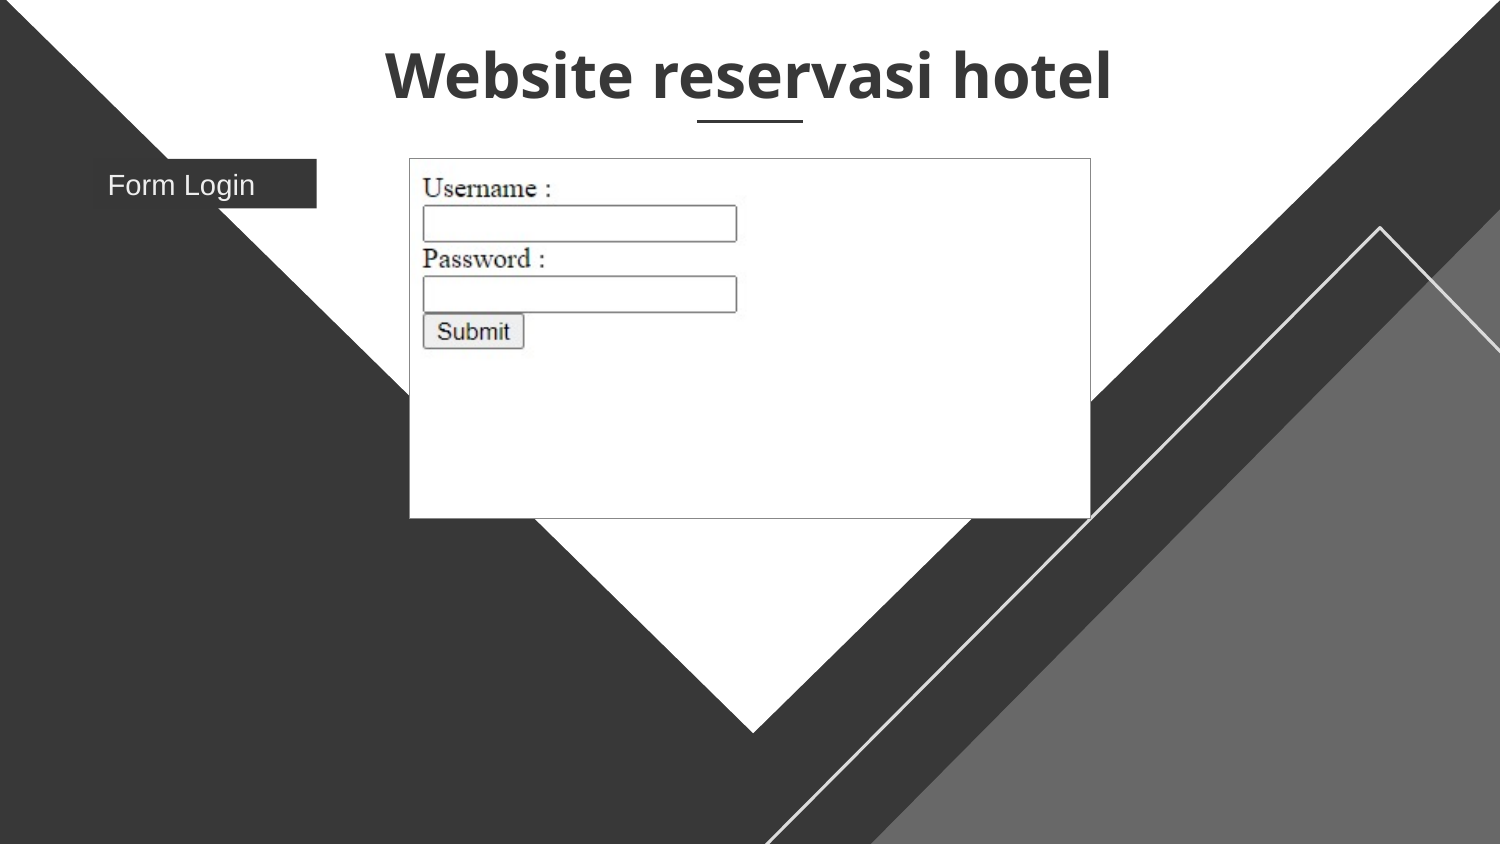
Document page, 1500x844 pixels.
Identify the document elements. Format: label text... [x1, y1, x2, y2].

picture [409, 158, 1091, 519]
title Website reservasi hotel [277, 25, 1223, 122]
text_box Form Login [91, 157, 319, 211]
